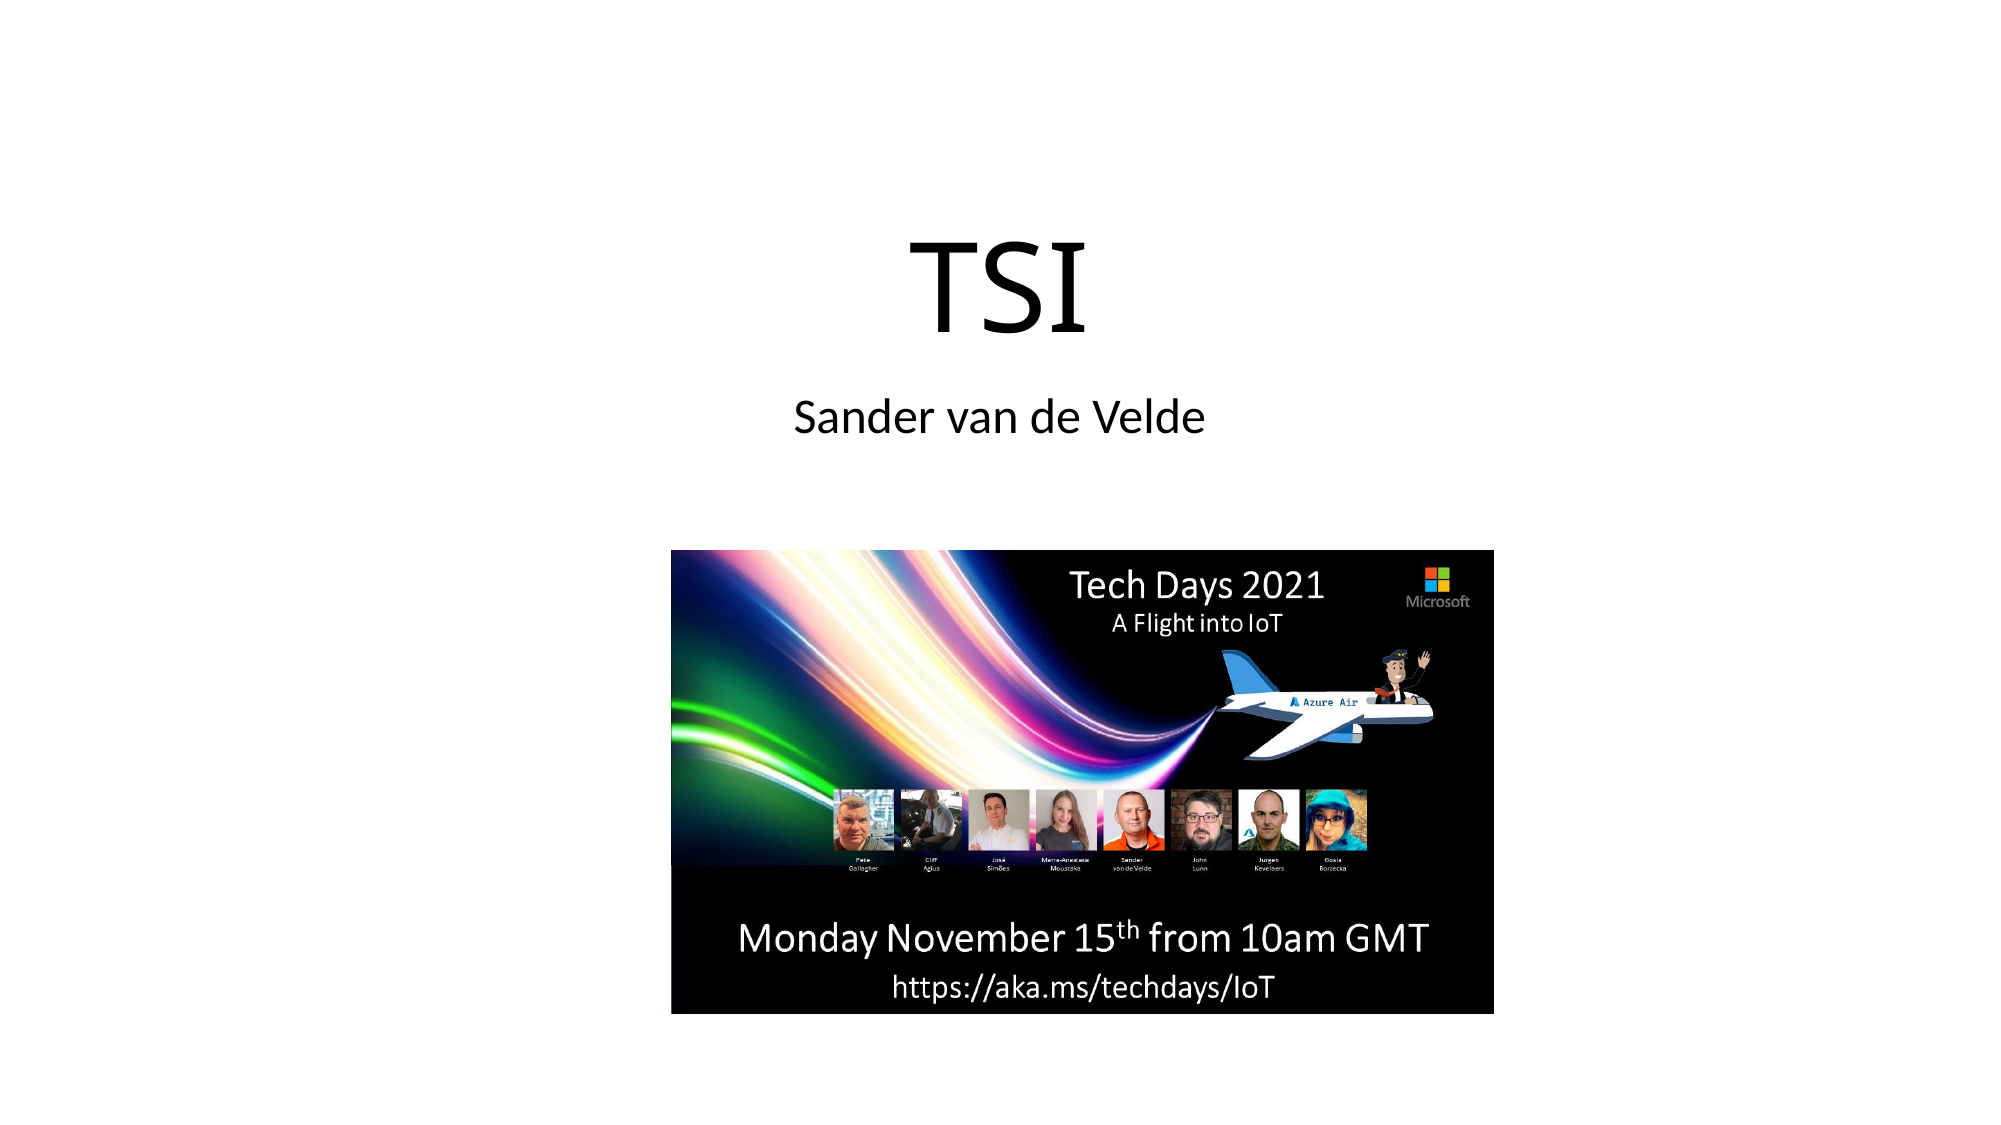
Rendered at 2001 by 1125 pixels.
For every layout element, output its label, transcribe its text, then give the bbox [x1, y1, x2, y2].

picture [671, 550, 1494, 1014]
subtitle Sander van de Velde [249, 382, 1750, 654]
title TSI [249, 66, 1750, 368]
